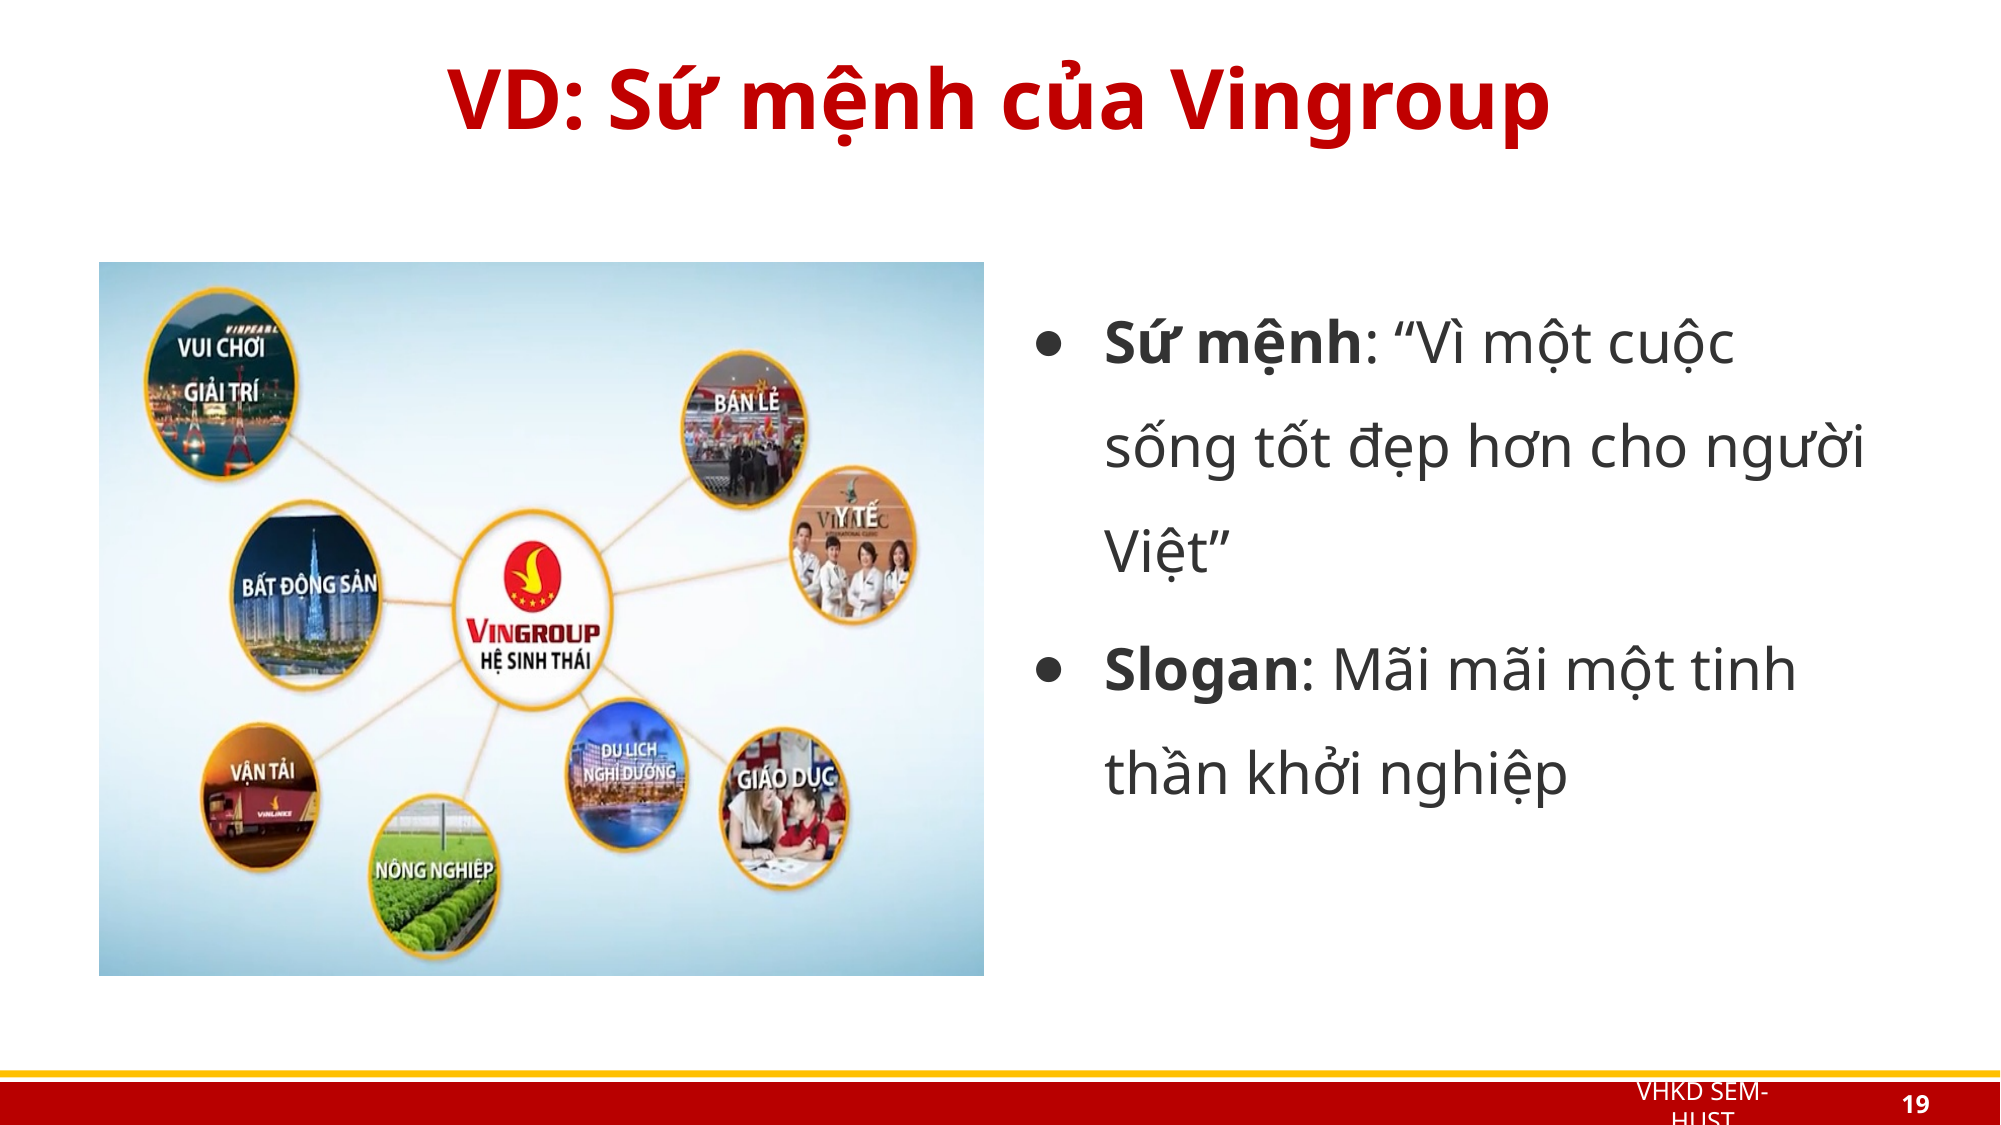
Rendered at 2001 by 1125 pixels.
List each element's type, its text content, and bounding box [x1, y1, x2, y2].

title VD: Sứ mệnh của Vingroup [55, 7, 1945, 185]
picture [99, 262, 984, 977]
slide_number 19 [1815, 1082, 1945, 1125]
footer VHKD SEM- HUST [1590, 1082, 1815, 1125]
list Sứ mệnh: “Vì một cuộc sống tốt đẹp hơn cho người Việt” Slogan: Mãi mãi một tinh thần khởi nghiệp [1016, 262, 1900, 1005]
